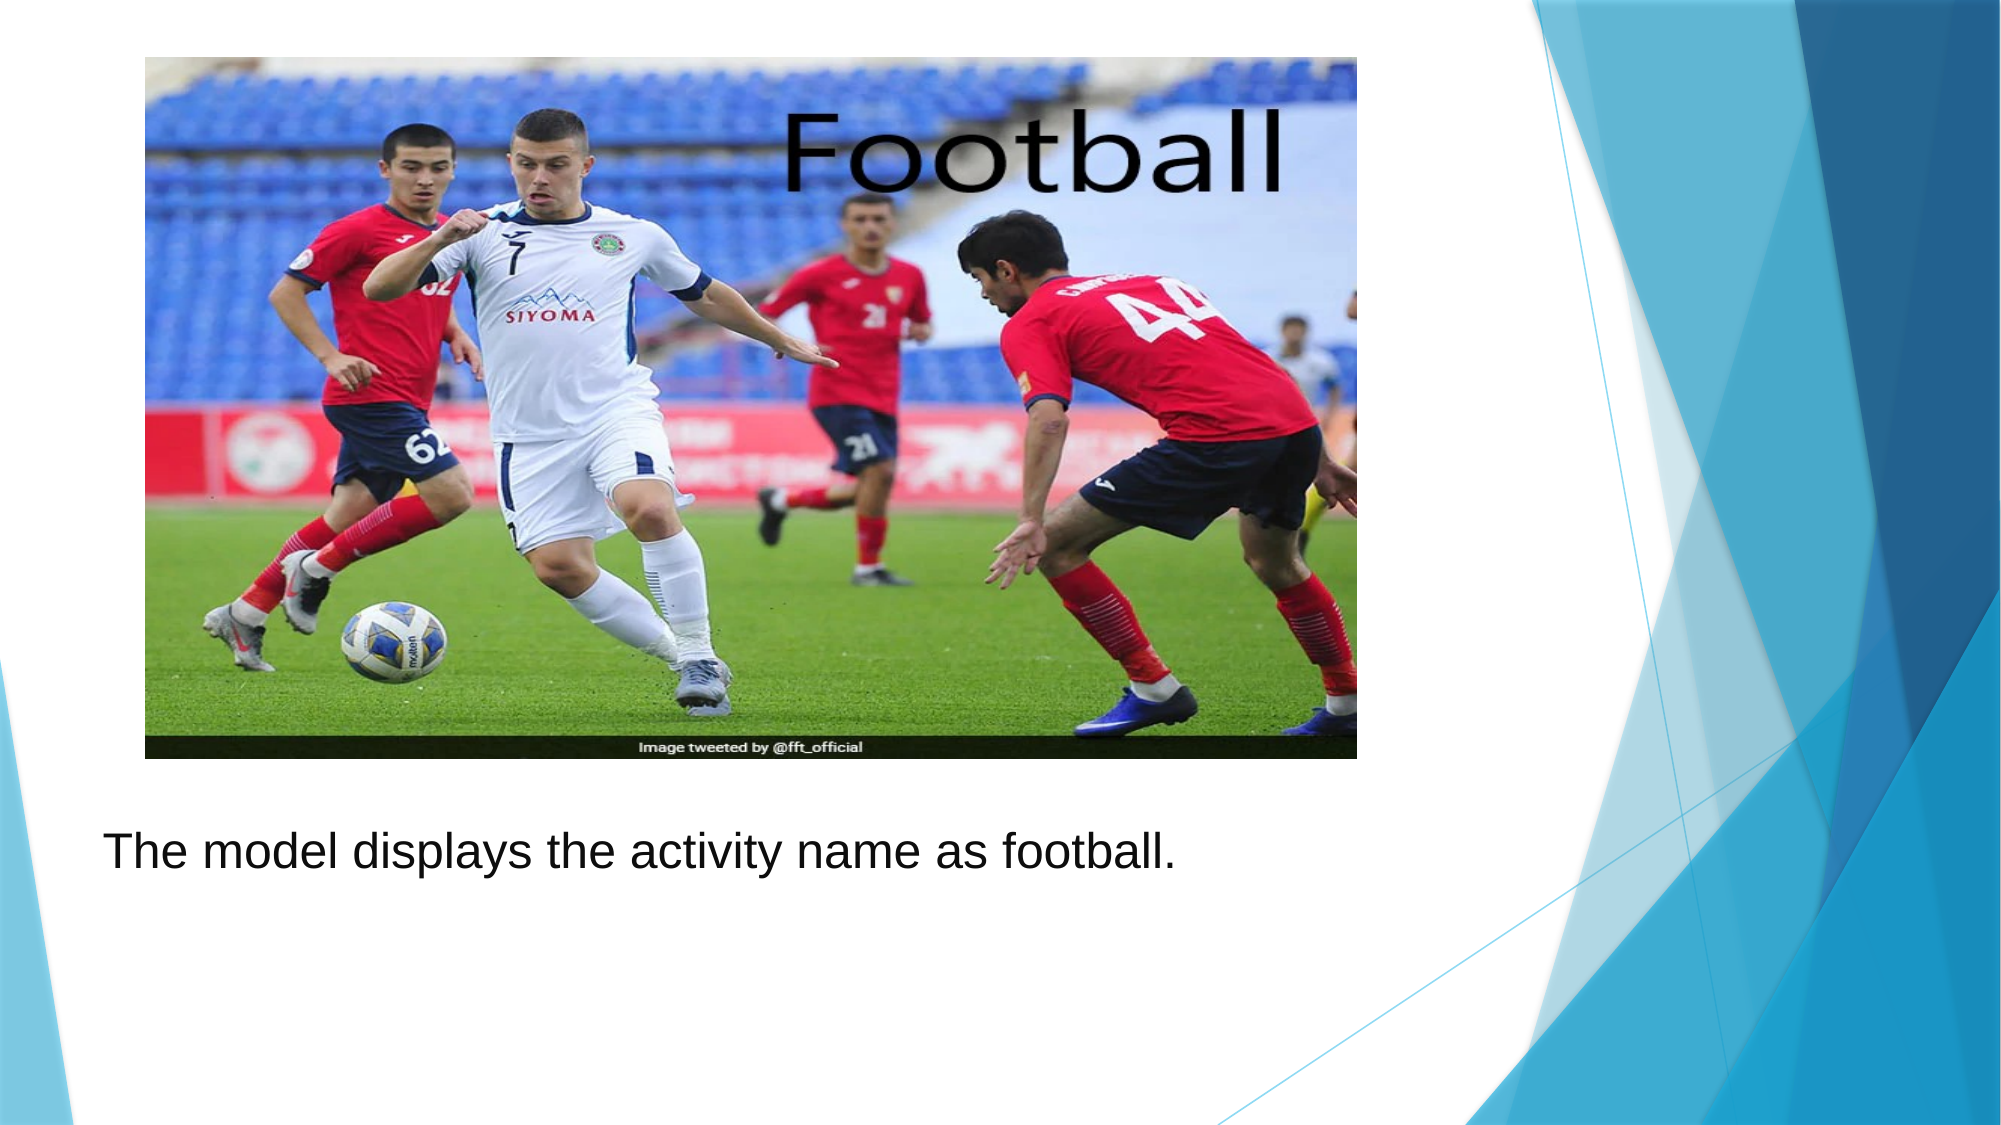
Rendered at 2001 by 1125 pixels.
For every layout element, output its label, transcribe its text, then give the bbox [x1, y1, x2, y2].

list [145, 57, 1357, 760]
title The model displays the activity name as football. [87, 811, 1498, 1029]
